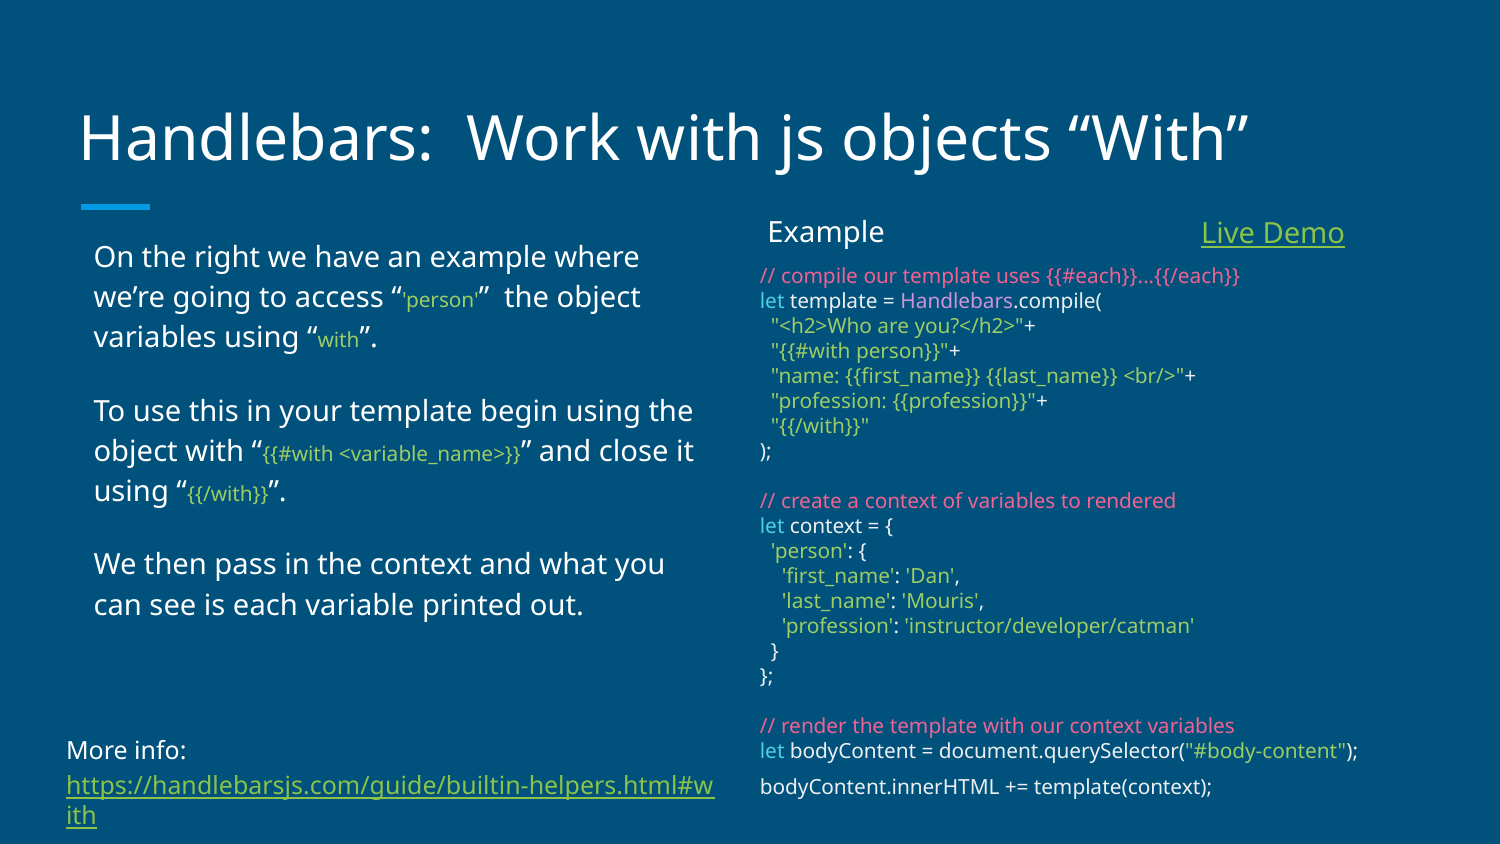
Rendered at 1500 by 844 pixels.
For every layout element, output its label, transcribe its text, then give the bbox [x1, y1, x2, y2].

text_box // compile our template uses {{#each}}...{{/each}} let template = Handlebars.compile( "<h2>Who are you?</h2>"+ "{{#with person}}"+ "name: {{first_name}} {{last_name}} <br/>"+ "profession: {{profession}}"+ "{{/with}}" ); // create a context of variables to rendered let context = { 'person': { 'first_name': 'Dan', 'last_name': 'Mouris', 'profession': 'instructor/developer/catman' } }; // render the template with our context variables let bodyContent = document.querySelector("#body-content"); bodyContent.innerHTML += template(context); [744, 247, 1500, 741]
picture [1332, 746, 1336, 756]
list More info: https://handlebarsjs.com/guide/builtin-helpers.html#with [50, 715, 732, 811]
picture [1007, 783, 1015, 791]
picture [74, 811, 80, 821]
picture [945, 780, 956, 793]
picture [911, 746, 915, 756]
picture [849, 782, 853, 792]
list Example [752, 193, 1016, 247]
list On the right we have an example where we’re going to access “'person'” the object variables using “with”. To use this in your template begin using the object with “{{#with <variable_name>}}” and close it using “{{/with}}”. We then pass in the context and what you can see is each variable printed out. [78, 217, 721, 698]
picture [1300, 746, 1304, 756]
picture [879, 746, 883, 756]
list Live Demo [1186, 193, 1401, 245]
title Handlebars: Work with js objects “With” [63, 75, 1437, 188]
